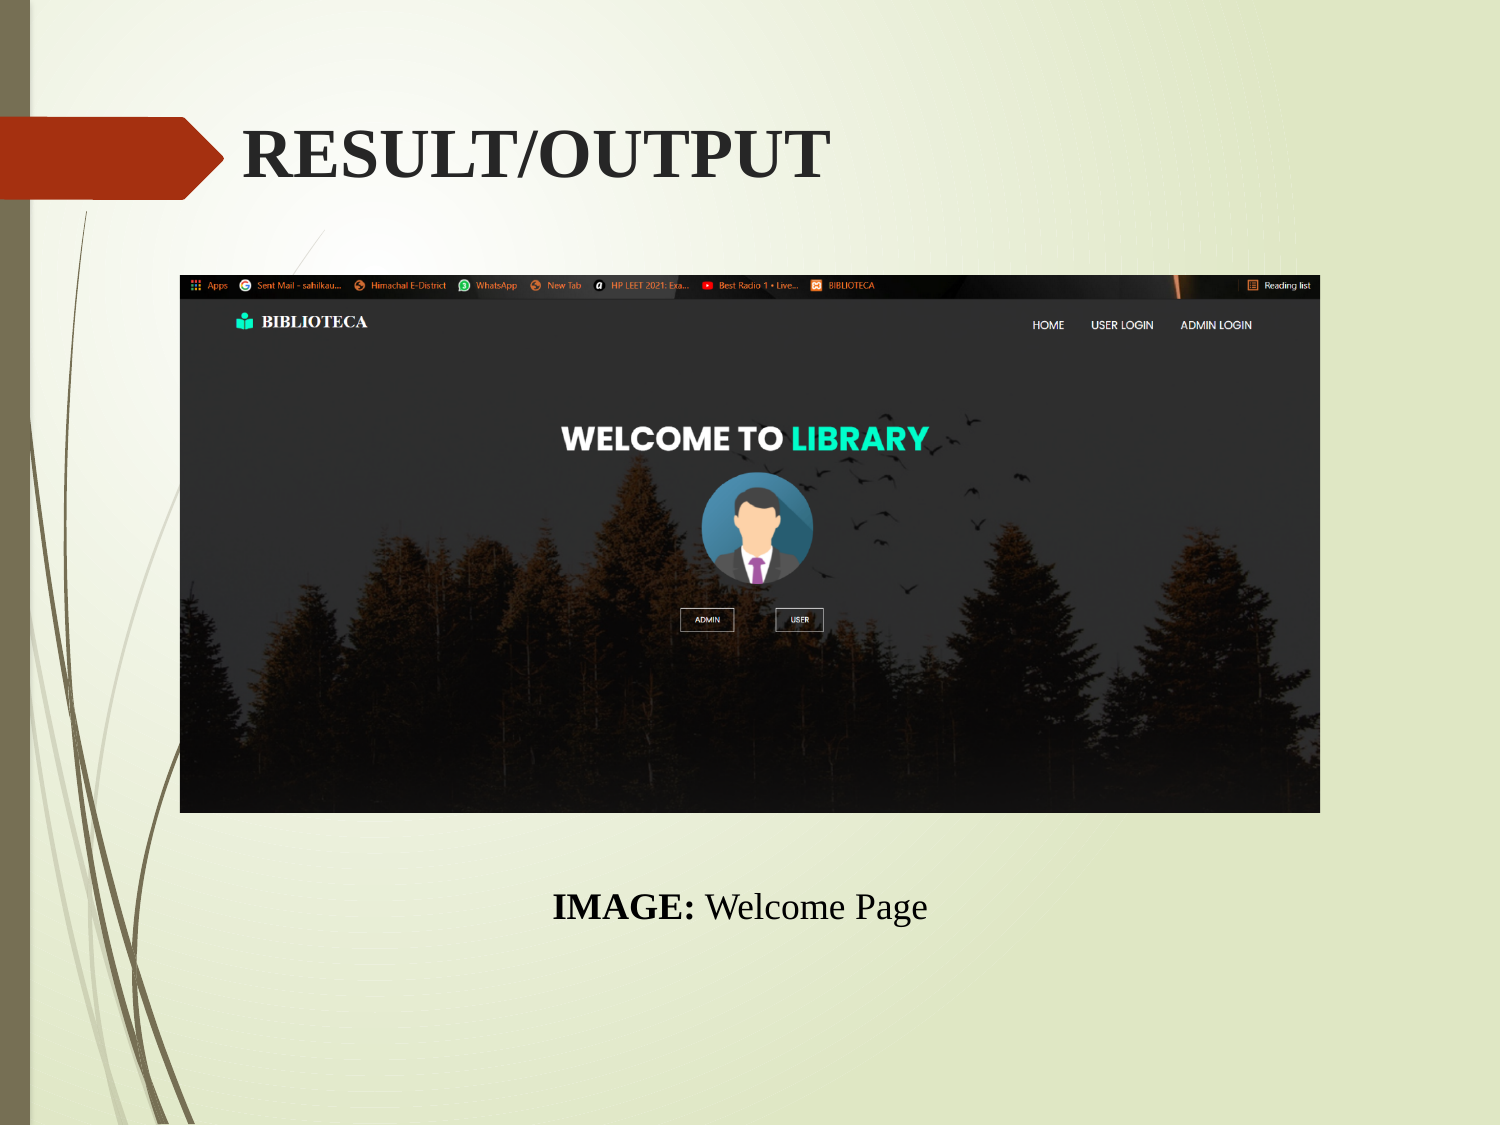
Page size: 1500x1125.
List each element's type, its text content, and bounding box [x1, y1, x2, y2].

title RESULT/OUTPUT [209, 99, 1291, 200]
text_box IMAGE: Welcome Page [537, 874, 963, 935]
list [179, 274, 1321, 813]
